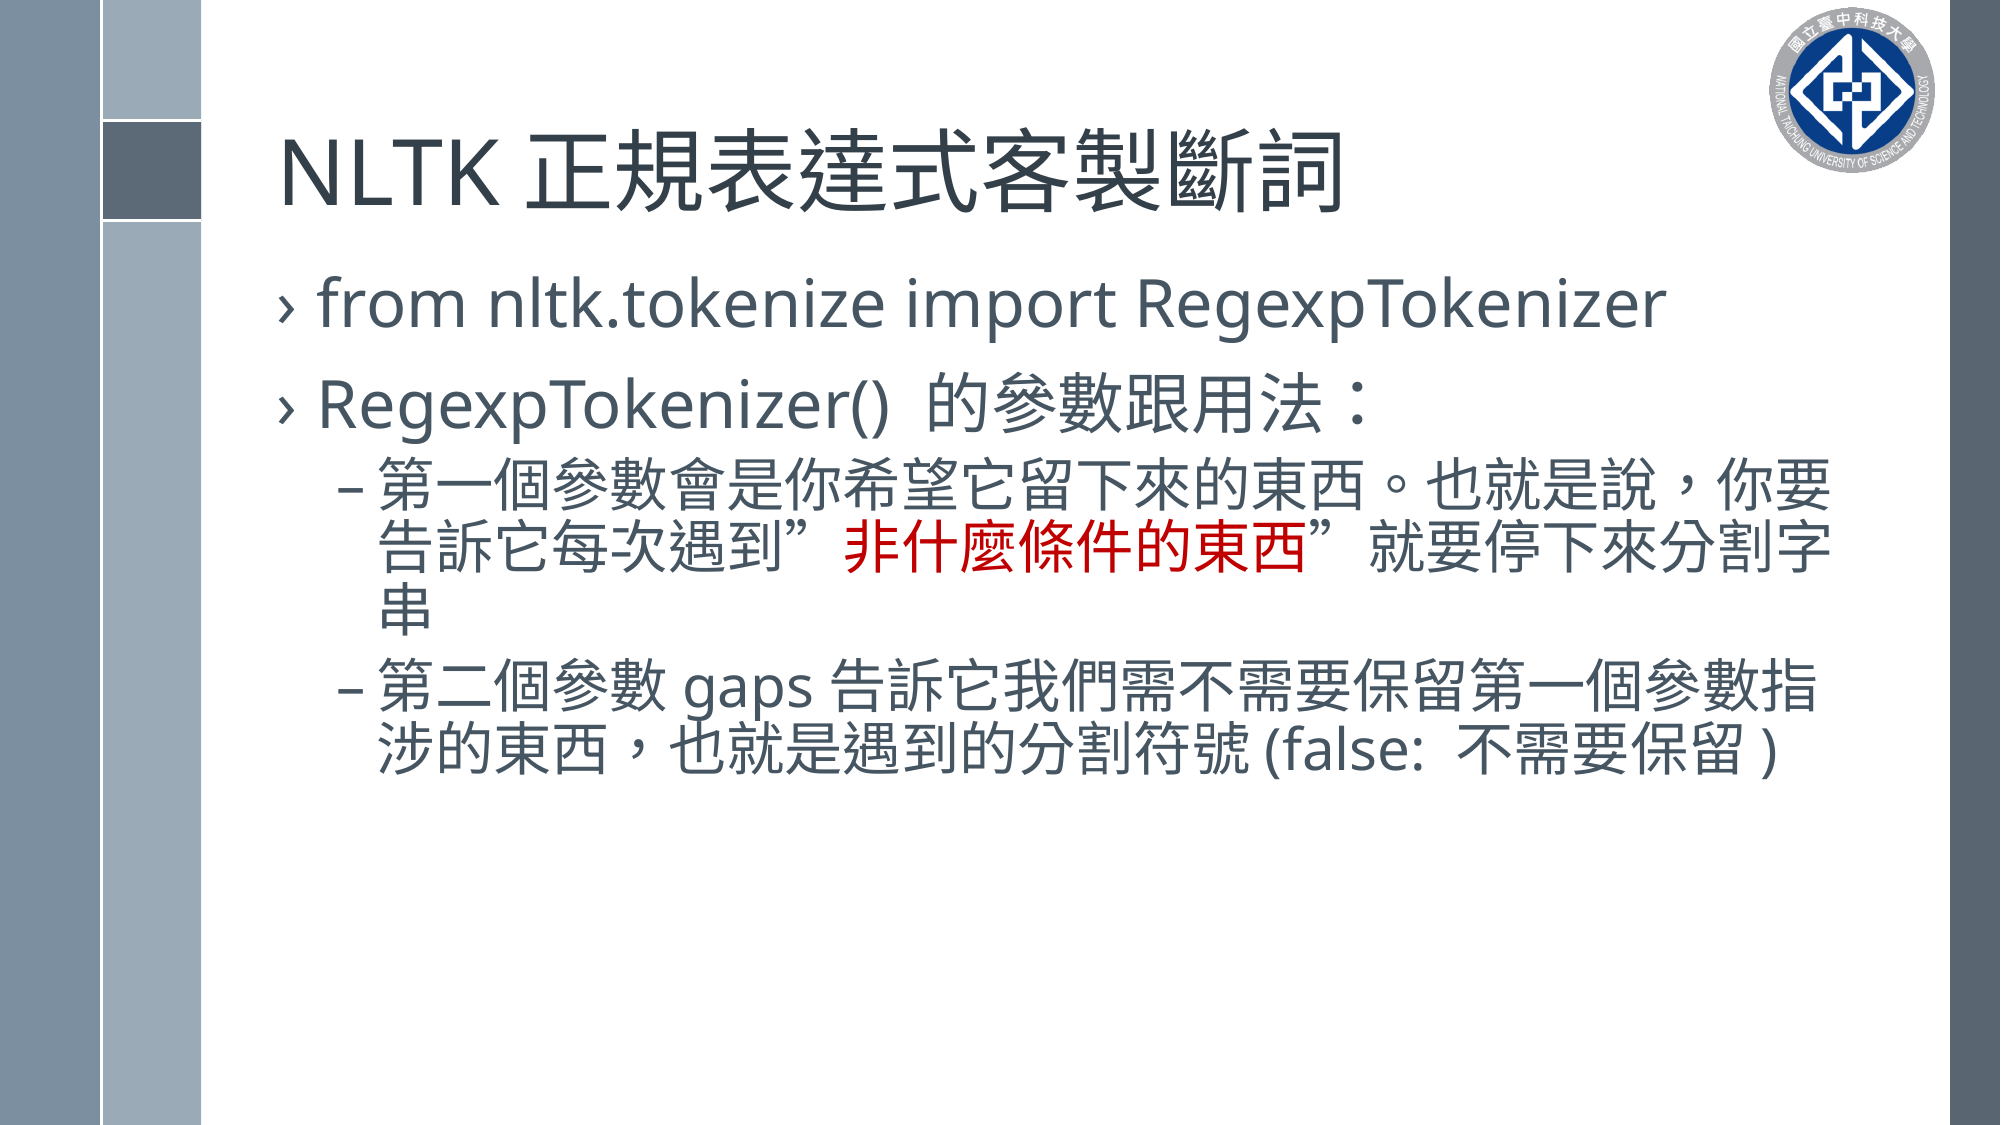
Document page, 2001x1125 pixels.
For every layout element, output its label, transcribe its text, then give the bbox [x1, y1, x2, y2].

picture [1769, 7, 1935, 173]
list from nltk.tokenize import RegexpTokenizer RegexpTokenizer() 的參數跟用法： 第一個參數會是你希望它留下來的東西。也就是說，你要告訴它每次遇到”非什麼條件的東西”就要停下來分割字串 第二個參數gaps告訴它我們需不需要保留第一個參數指涉的東西，也就是遇到的分割符號(false: 不需要保留) [261, 262, 1867, 1013]
title NLTK正規表達式客製斷詞 [261, 29, 1867, 233]
